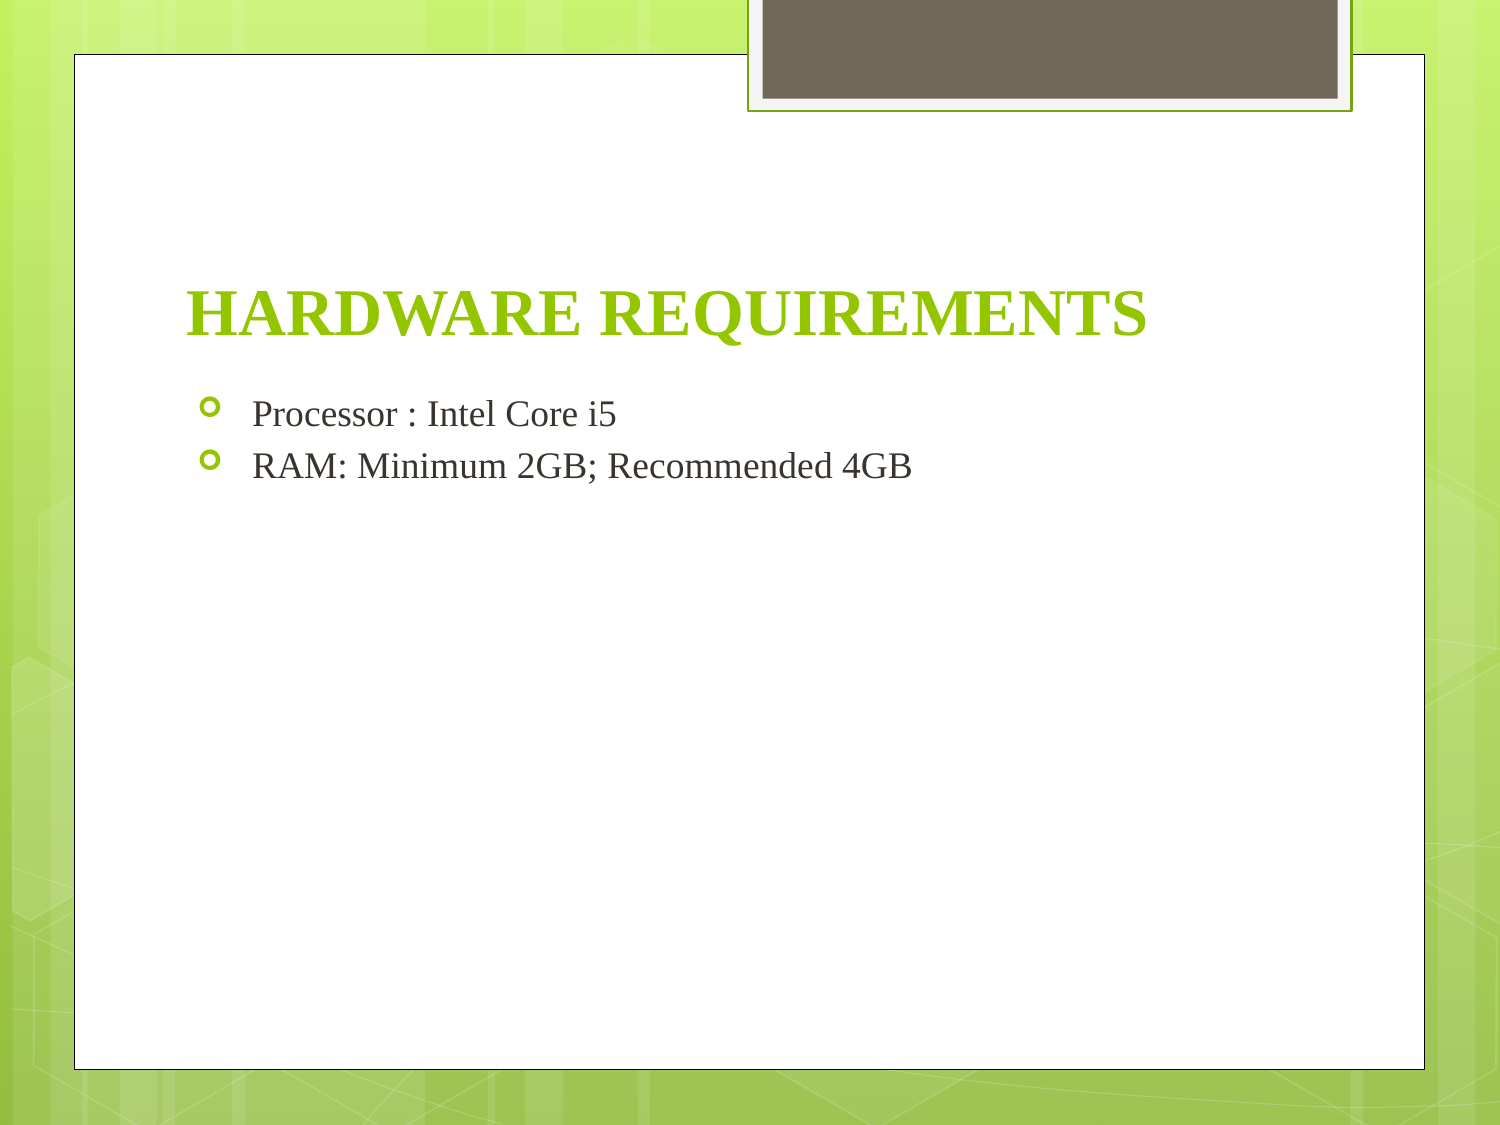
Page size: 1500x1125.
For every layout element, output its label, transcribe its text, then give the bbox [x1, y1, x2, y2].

list Processor : Intel Core i5 RAM: Minimum 2GB; Recommended 4GB [171, 381, 1283, 957]
title HARDWARE REQUIREMENTS [171, 168, 1324, 357]
